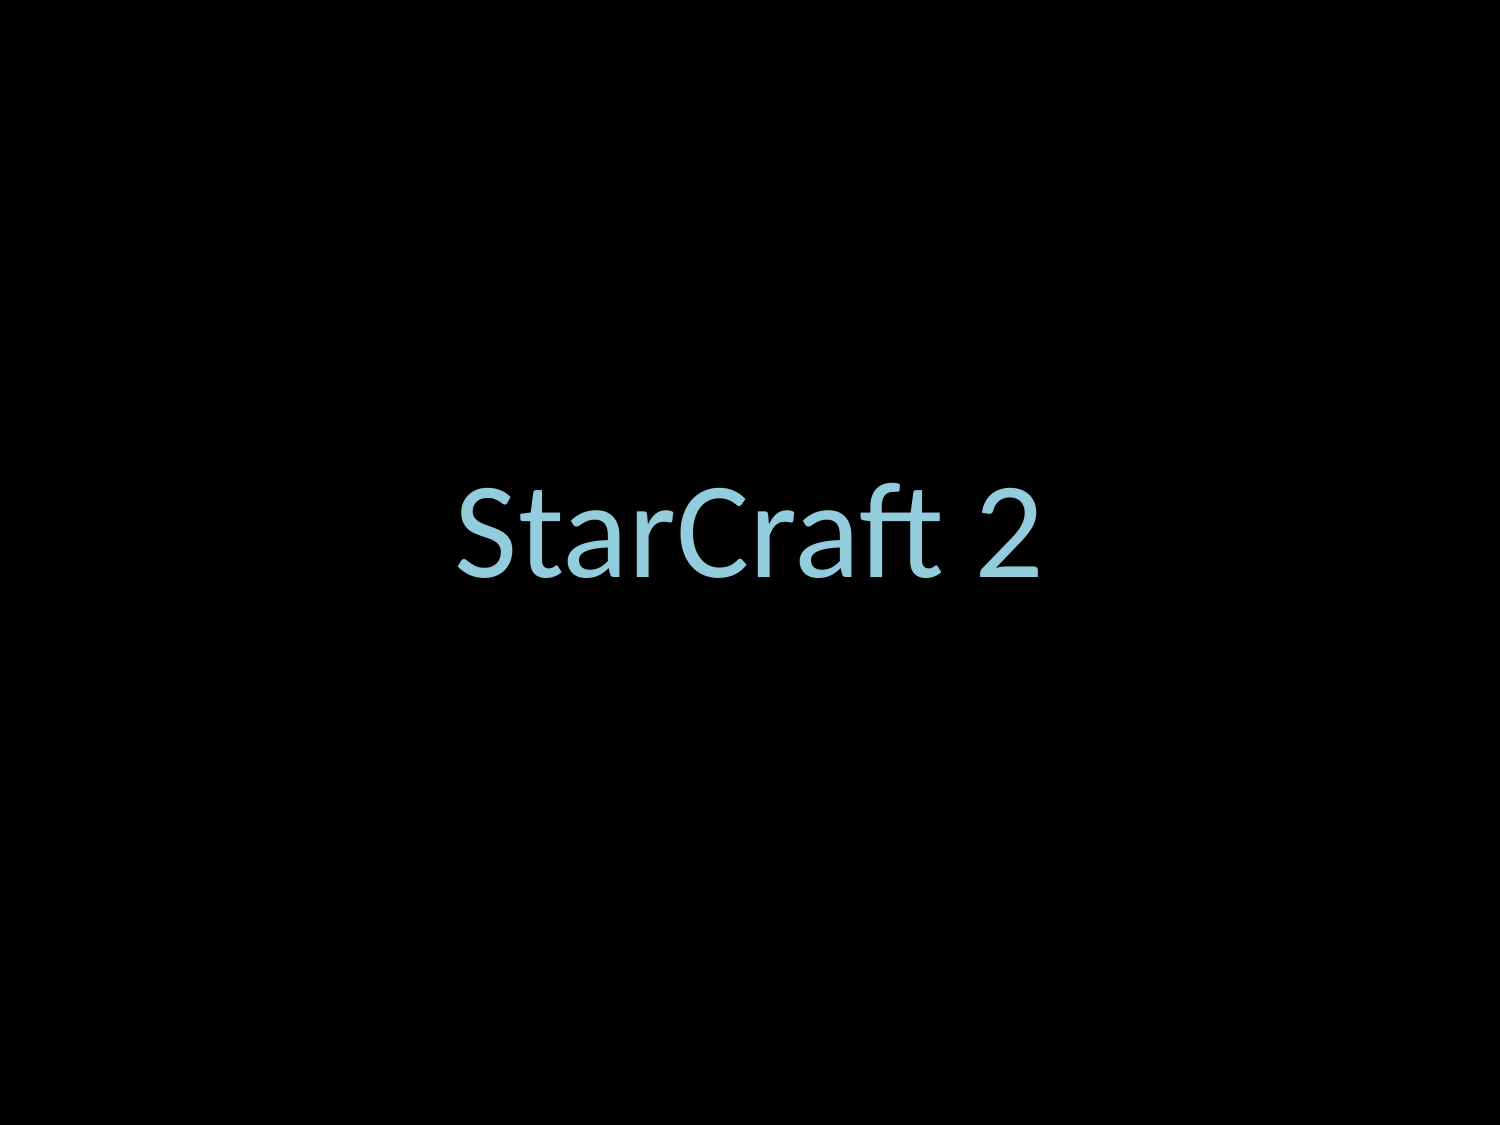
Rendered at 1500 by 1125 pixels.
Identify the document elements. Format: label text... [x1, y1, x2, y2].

text_box StarCraft 2 [0, 432, 1500, 613]
